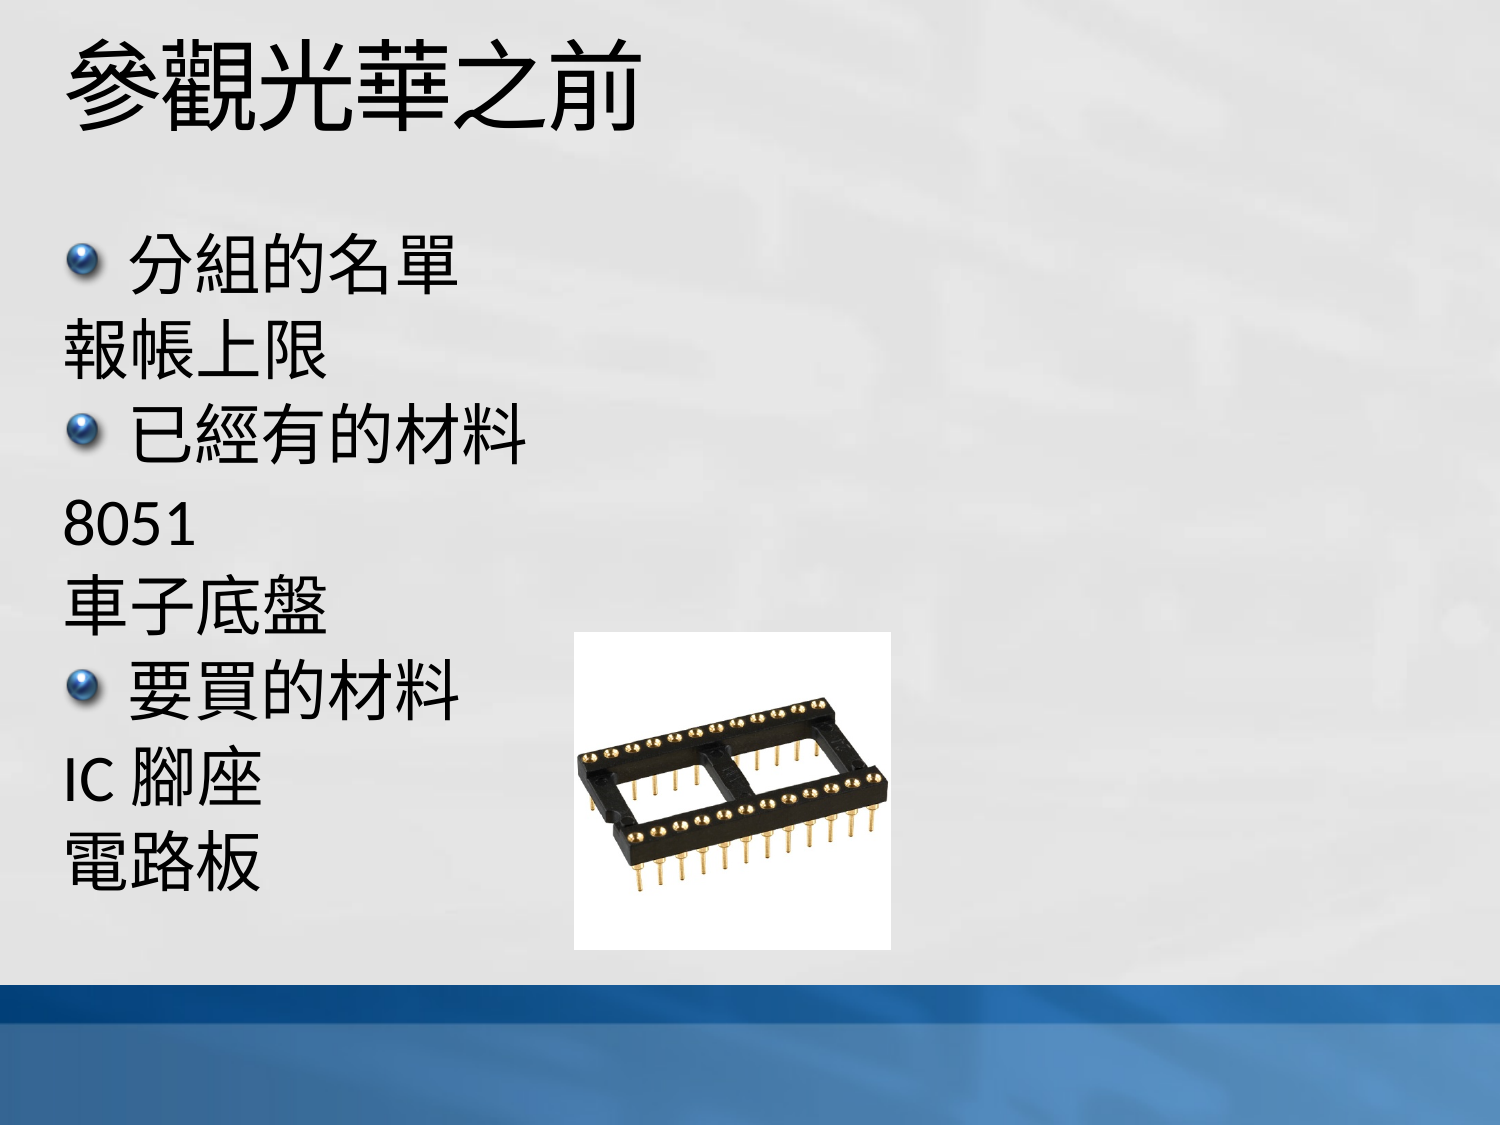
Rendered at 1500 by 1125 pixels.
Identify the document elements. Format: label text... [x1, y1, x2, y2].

picture [0, 0, 1500, 1125]
title 參觀光華之前 [62, 37, 1438, 147]
list 分組的名單 報帳上限 已經有的材料 8051 車子底盤 要買的材料 IC腳座 電路板 [62, 231, 1438, 927]
